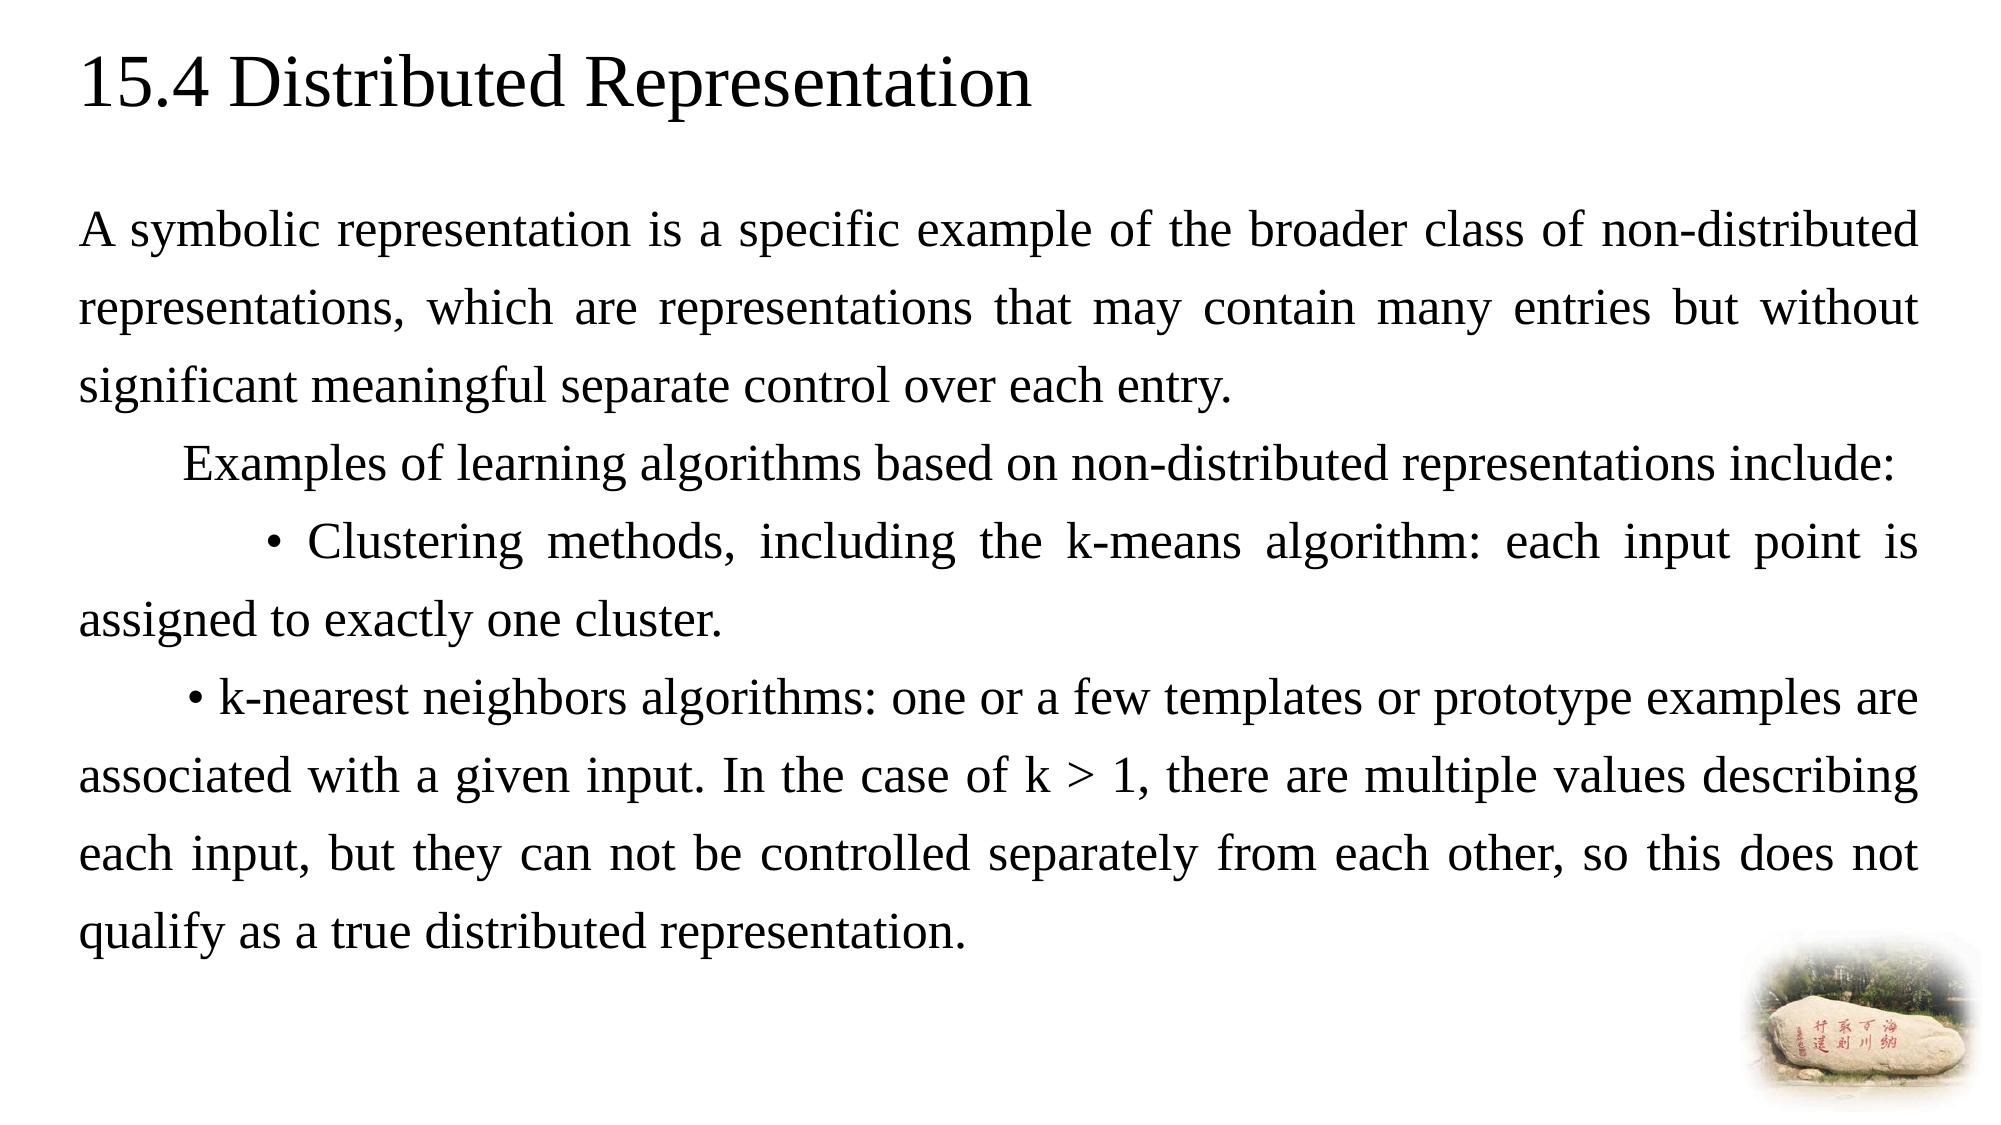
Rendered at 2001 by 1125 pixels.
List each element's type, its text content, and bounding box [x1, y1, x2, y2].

title 15.4 Distributed Representation [63, 21, 1789, 142]
list A symbolic representation is a specific example of the broader class of non-distributed representations, which are representations that may contain many entries but without significant meaningful separate control over each entry. Examples of learning algorithms based on non-distributed representations include: • Clustering methods, including the k-means algorithm: each input point is assigned to exactly one cluster. • k-nearest neighbors algorithms: one or a few templates or prototype examples are associated with a given input. In the case of k > 1, there are multiple values describing each input, but they can not be controlled separately from each other, so this does not qualify as a true distributed representation. [63, 171, 1936, 1014]
picture [1740, 927, 1985, 1112]
